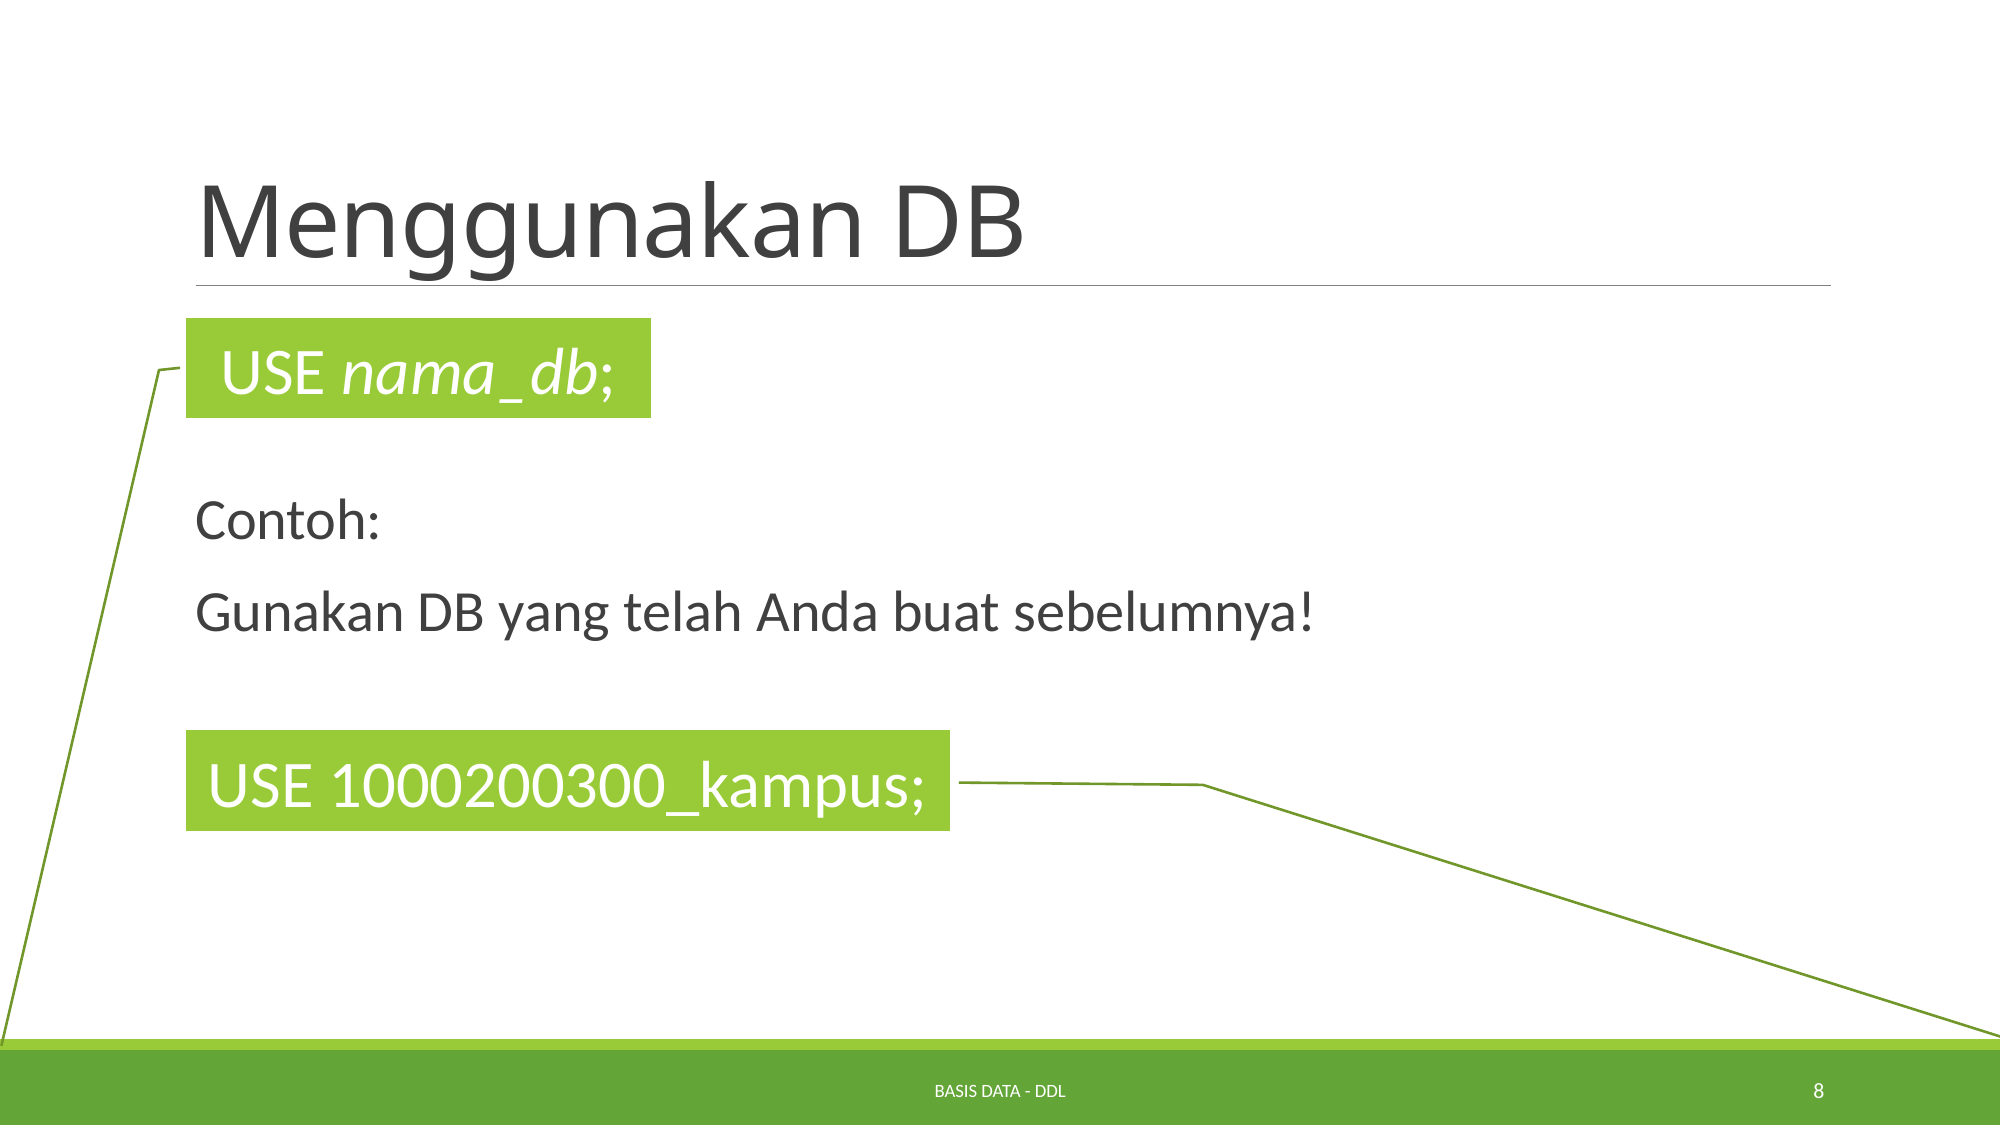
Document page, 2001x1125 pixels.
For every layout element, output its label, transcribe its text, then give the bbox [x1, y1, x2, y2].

title Menggunakan DB [180, 47, 1830, 285]
footer Basis Data - DDL [604, 1059, 1396, 1120]
text_box USE 1000200300_kampus; [186, 730, 950, 831]
text_box USE 1000200300_kampus; [958, 781, 2000, 1038]
text_box USE nama_db; [0, 366, 181, 1047]
slide_number 8 [1624, 1059, 1840, 1120]
text_box USE nama_db; [186, 318, 651, 418]
list Contoh: Gunakan DB yang telah Anda buat sebelumnya! [180, 481, 1830, 668]
